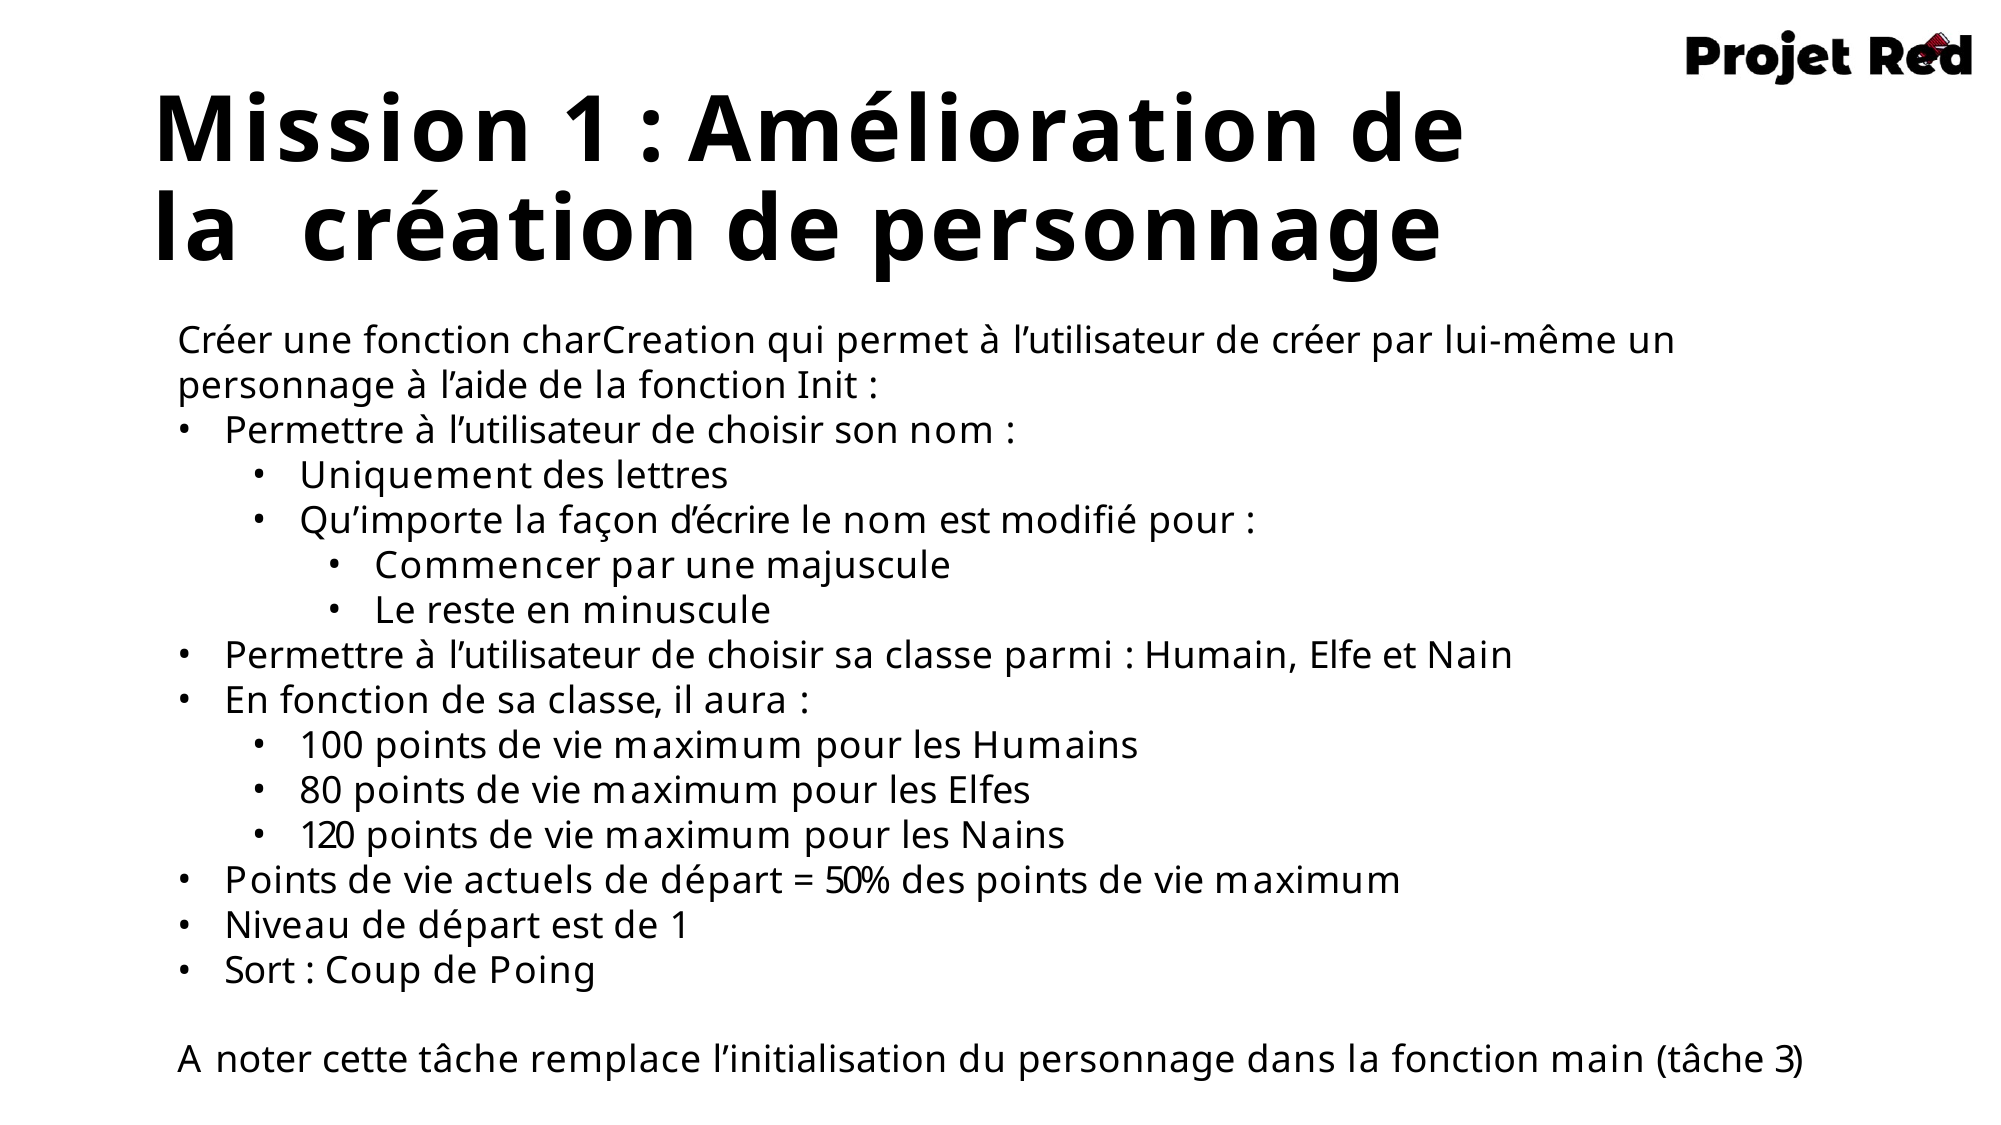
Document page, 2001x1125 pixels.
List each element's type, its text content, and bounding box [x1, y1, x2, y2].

title Mission 1 : Amélioration de la création de personnage [150, 66, 1565, 280]
picture [1686, 30, 1972, 85]
text_box Créer une fonction charCreation qui permet à l’utilisateur de créer par lui-même un personnage à l’aide de la fonction Init : Permettre à l’utilisateur de choisir son nom : Uniquement des lettres Qu’importe la façon d’écrire le nom est modifié pour : Commencer par une majuscule Le reste en minuscule Permettre à l’utilisateur de choisir sa classe parmi : Humain, Elfe et Nain En fonction de sa classe, il aura : 100 points de vie maximum pour les Humains 80 points de vie maximum pour les Elfes 120 points de vie maximum pour les Nains Points de vie actuels de départ = 50% des points de vie maximum Niveau de départ est de 1 Sort : Coup de Poing A noter cette tâche remplace l’initialisation du personnage dans la fonction main (tâche 3) [175, 313, 1895, 1081]
